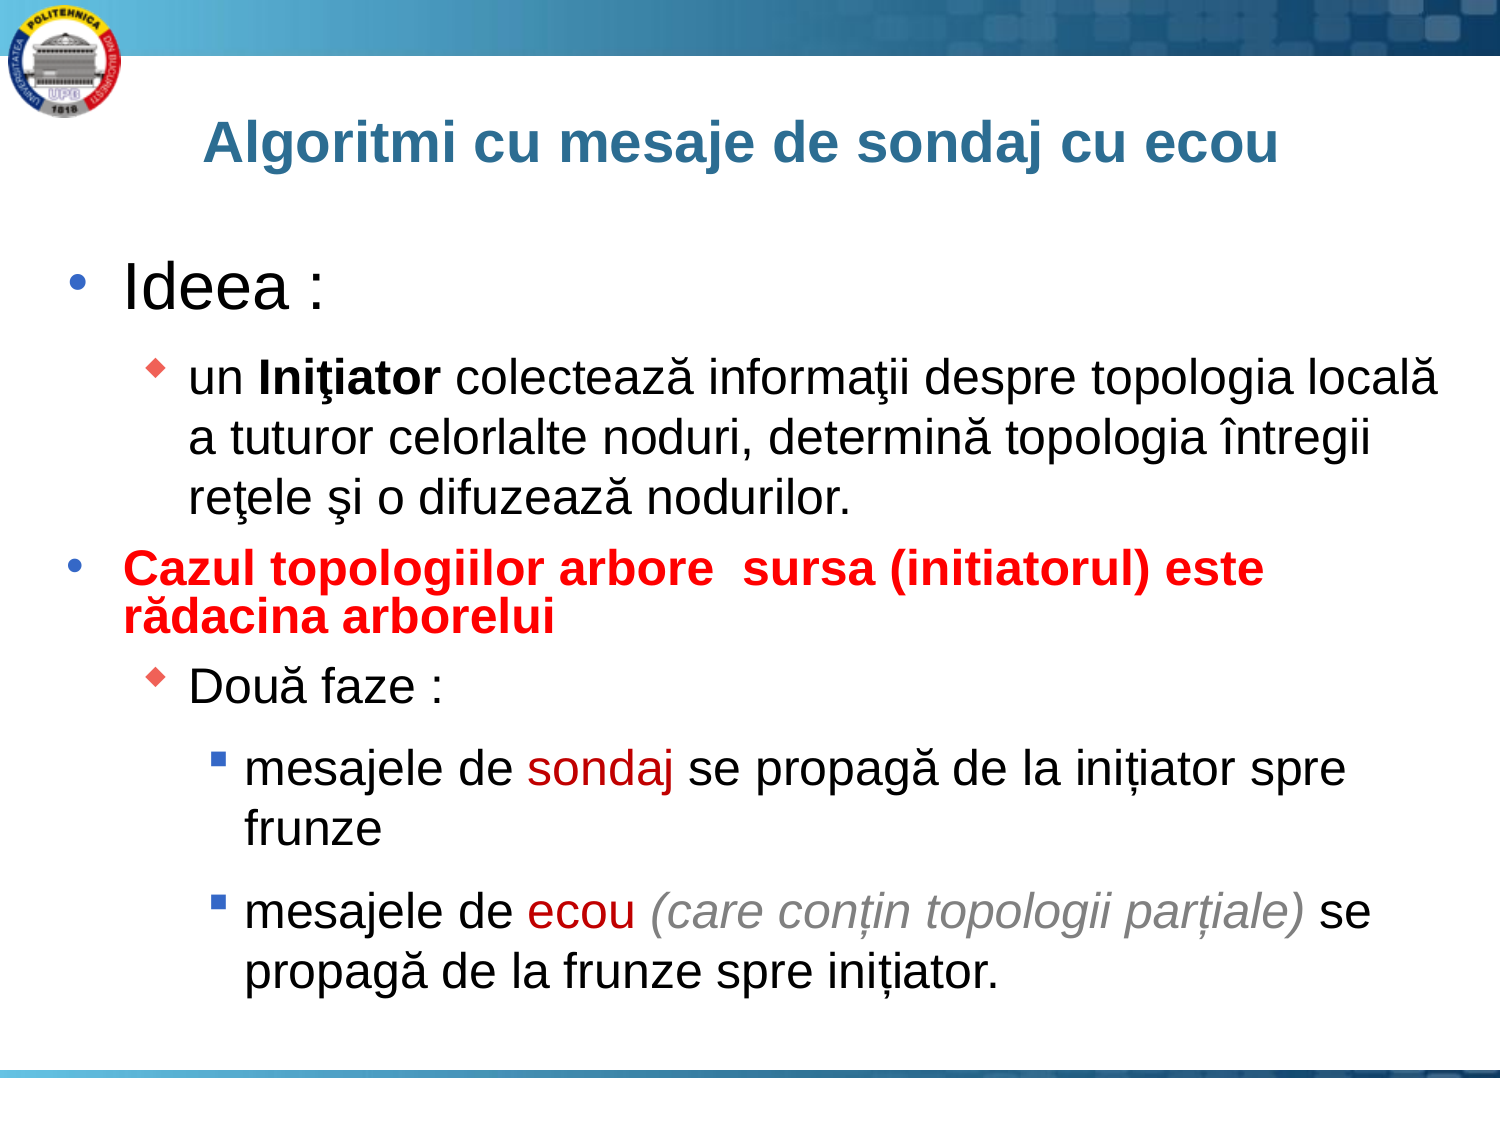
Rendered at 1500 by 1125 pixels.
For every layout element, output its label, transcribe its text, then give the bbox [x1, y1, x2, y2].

title Algoritmi cu mesaje de sondaj cu ecou [51, 102, 1449, 178]
picture [0, 0, 1500, 118]
picture [0, 1070, 1500, 1078]
